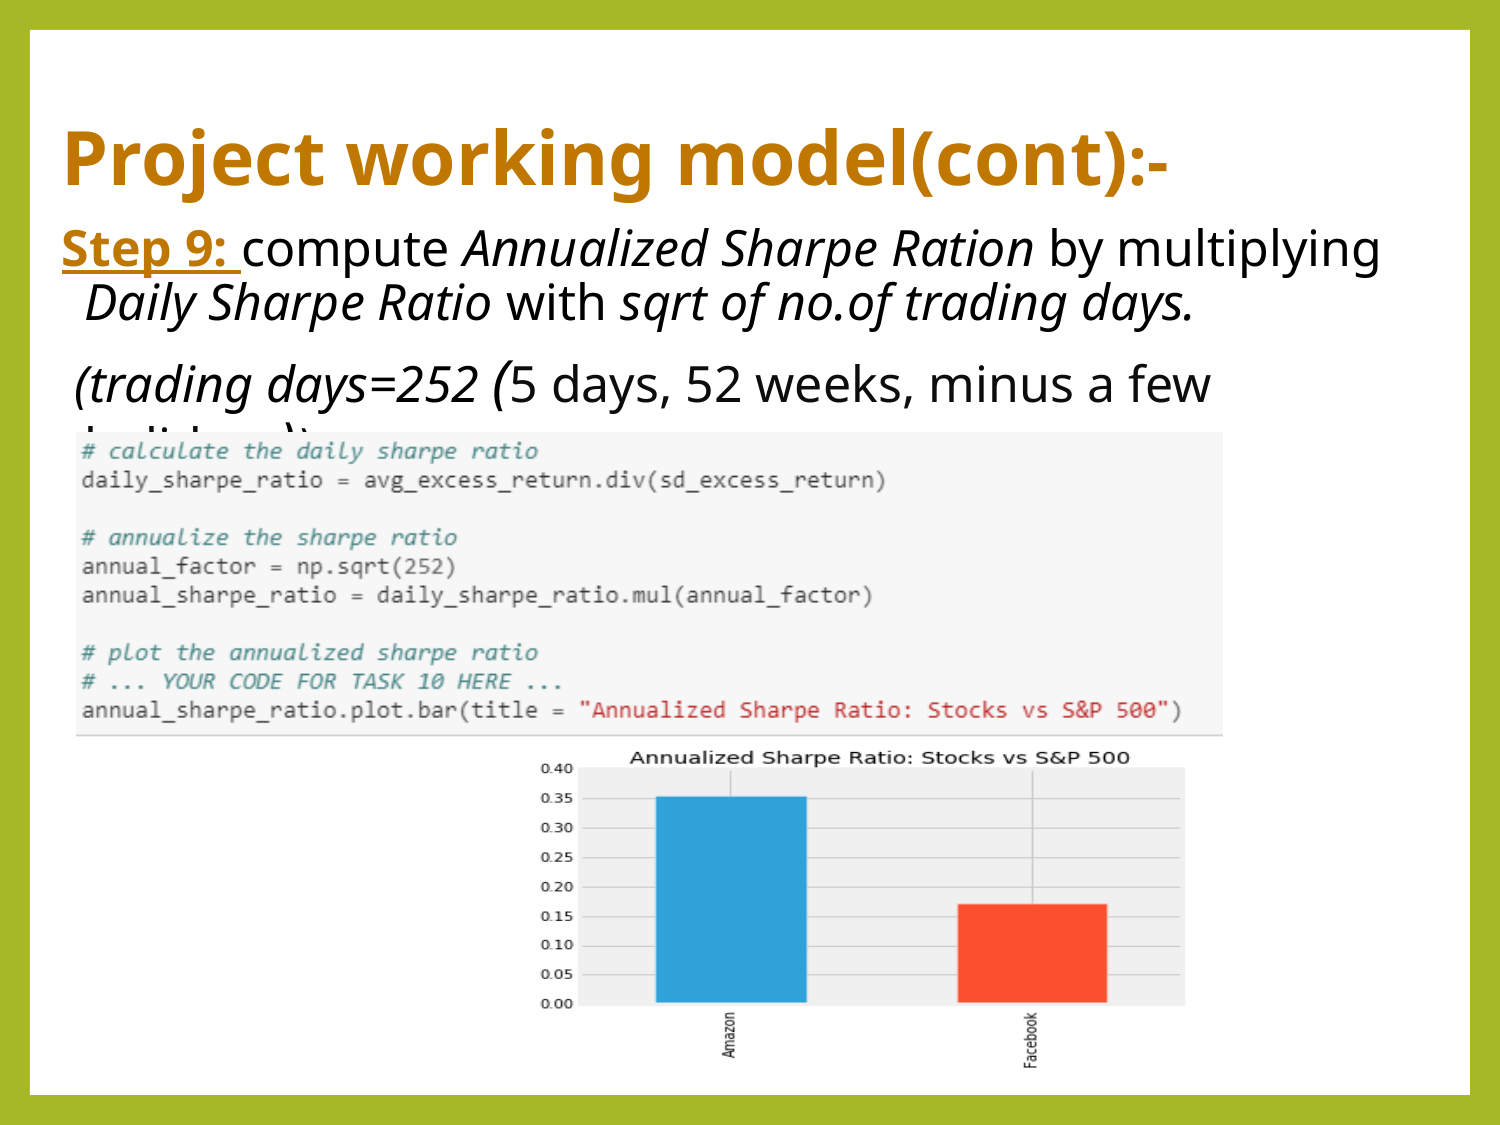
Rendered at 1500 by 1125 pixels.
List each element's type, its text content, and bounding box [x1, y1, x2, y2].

list Project working model(cont):- Step 9: compute Annualized Sharpe Ration by multiplying Daily Sharpe Ratio with sqrt of no.of trading days. (trading days=252 (5 days, 52 weeks, minus a few holidays)) [41, 113, 1459, 1083]
picture [76, 432, 1226, 1083]
